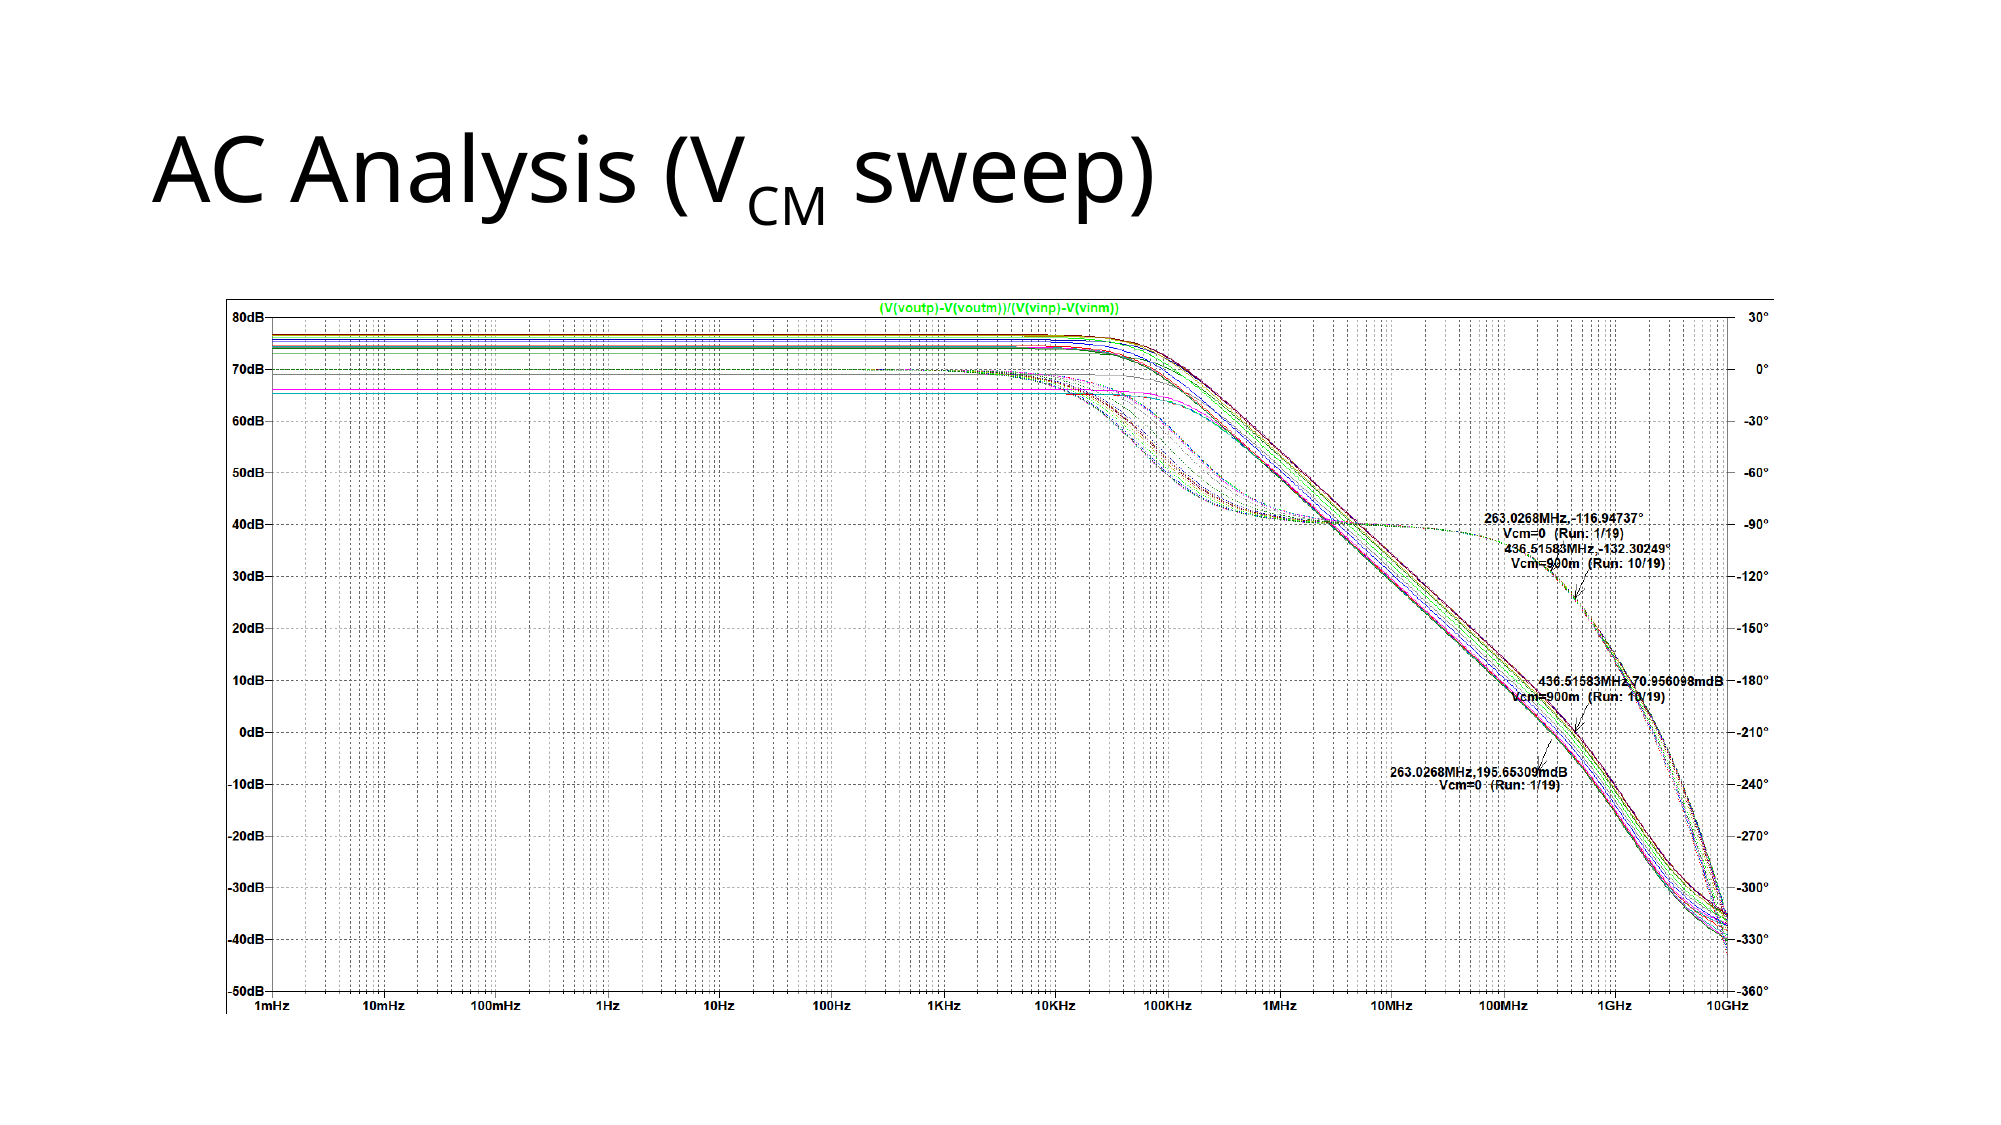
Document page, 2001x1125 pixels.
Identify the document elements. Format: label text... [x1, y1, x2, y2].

title AC Analysis (VCM sweep) [137, 59, 1863, 278]
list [226, 299, 1774, 1014]
